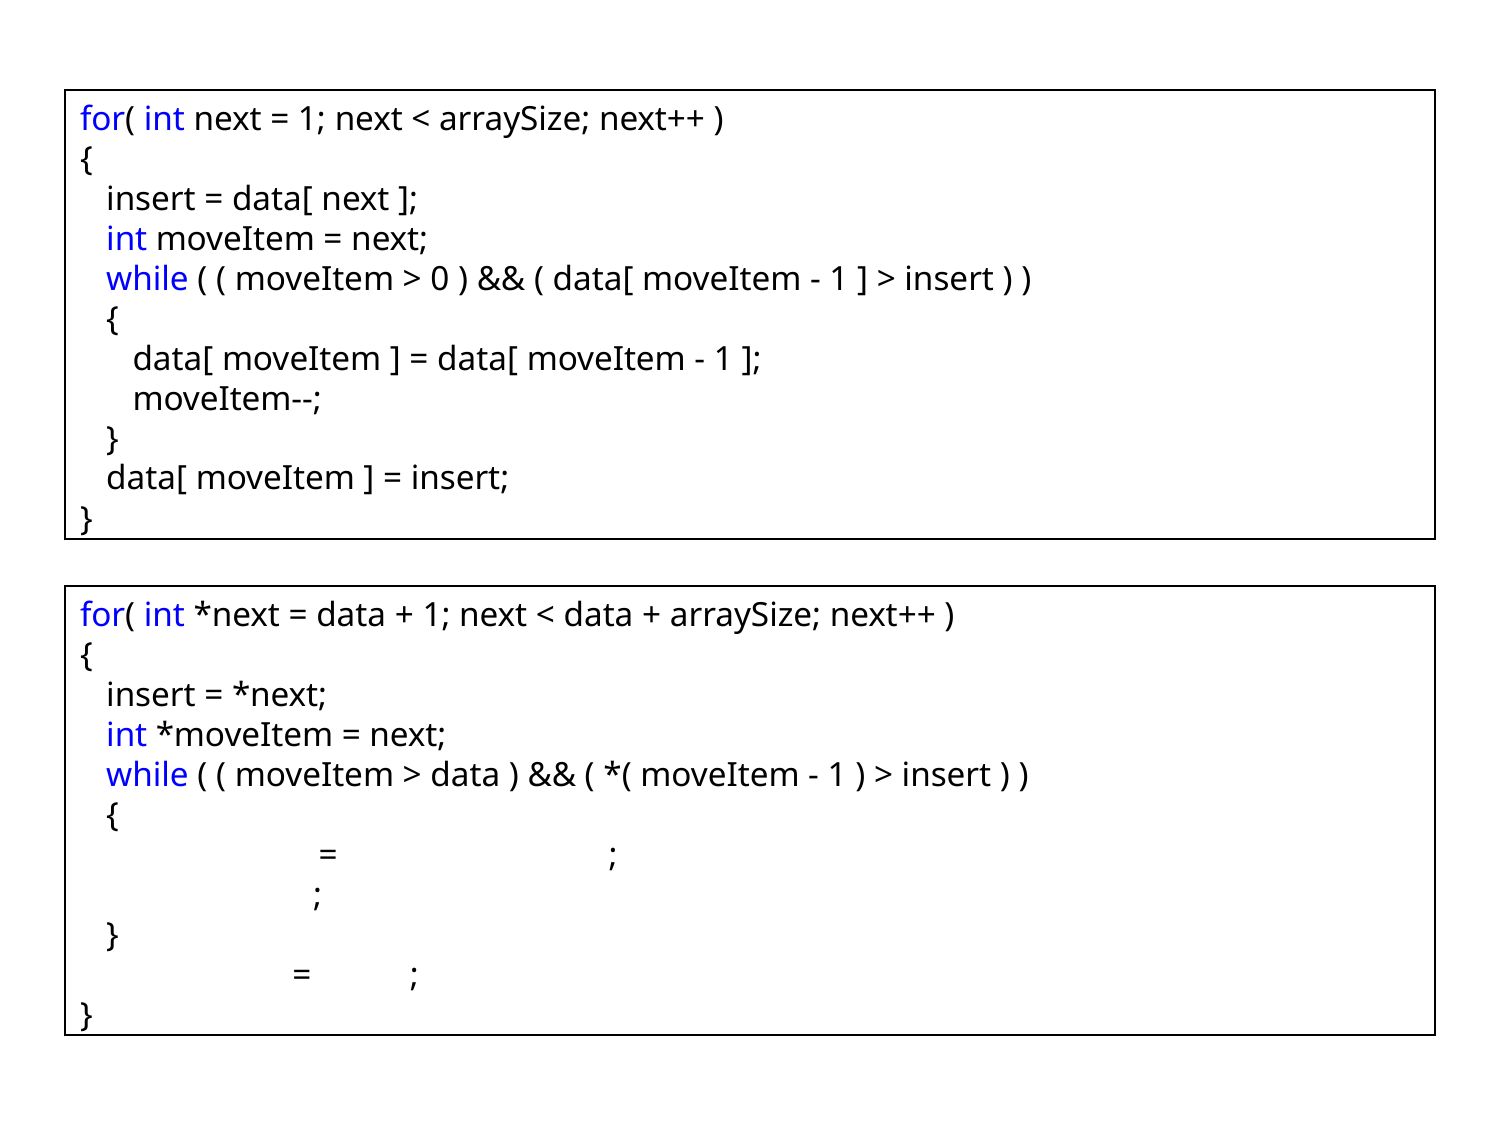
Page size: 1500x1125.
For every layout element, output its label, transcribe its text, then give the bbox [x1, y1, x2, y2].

list for( int next = 1; next < arraySize; next++ ) { insert = data[ next ]; int moveItem = next; while ( ( moveItem > 0 ) && ( data[ moveItem - 1 ] > insert ) ) { data[ moveItem ] = data[ moveItem - 1 ]; moveItem--; } data[ moveItem ] = insert; } [64, 89, 1436, 540]
list for( int *next = data + 1; next < data + arraySize; next++ ) { insert = *next; int *moveItem = next; while ( ( moveItem > data ) && ( *( moveItem - 1 ) > insert ) ) { *moveItem = *( moveItem - 1 ); moveItem--; } *moveItem = insert; } [64, 585, 1436, 1036]
